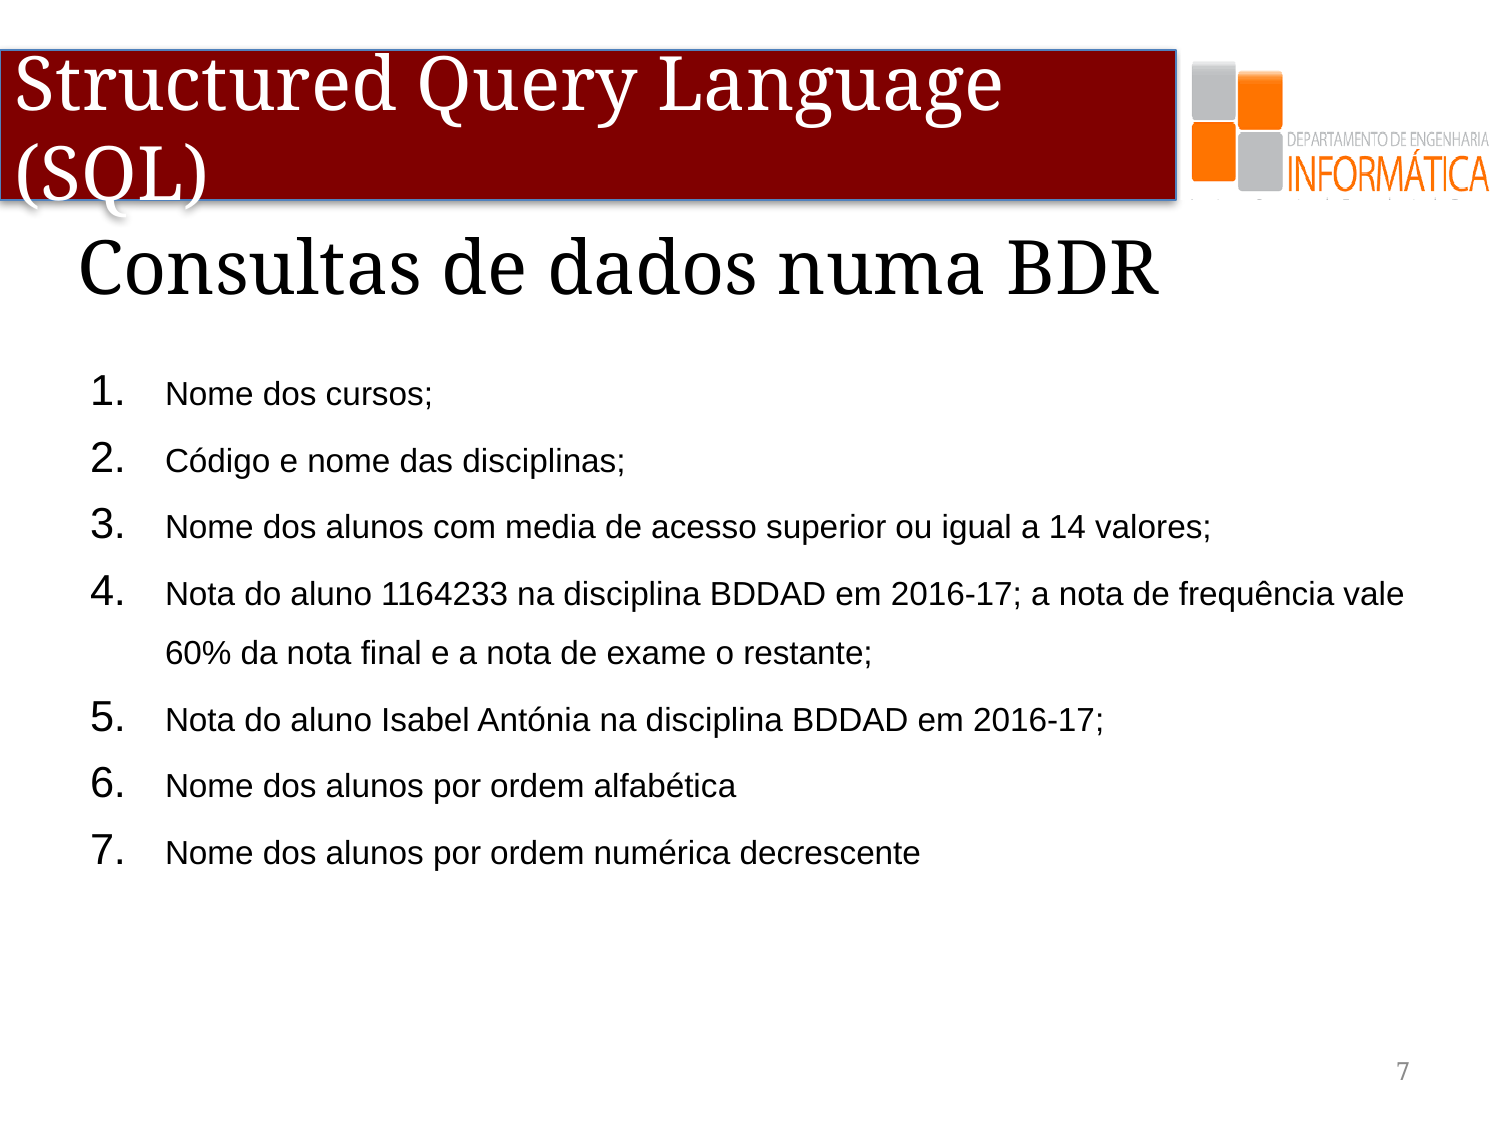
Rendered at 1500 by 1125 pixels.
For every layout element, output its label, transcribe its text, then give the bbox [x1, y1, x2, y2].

slide_number 7 [1074, 1050, 1425, 1103]
picture [1180, 50, 1500, 200]
title Consultas de dados numa BDR [62, 212, 1413, 363]
list Nome dos cursos; Código e nome das disciplinas; Nome dos alunos com media de acesso superior ou igual a 14 valores; Nota do aluno 1164233 na disciplina BDDAD em 2016-17; a nota de frequência vale 60% da nota final e a nota de exame o restante; Nota do aluno Isabel Antónia na disciplina BDDAD em 2016-17; Nome dos alunos por ordem alfabética Nome dos alunos por ordem numérica decrescente [75, 345, 1475, 1050]
